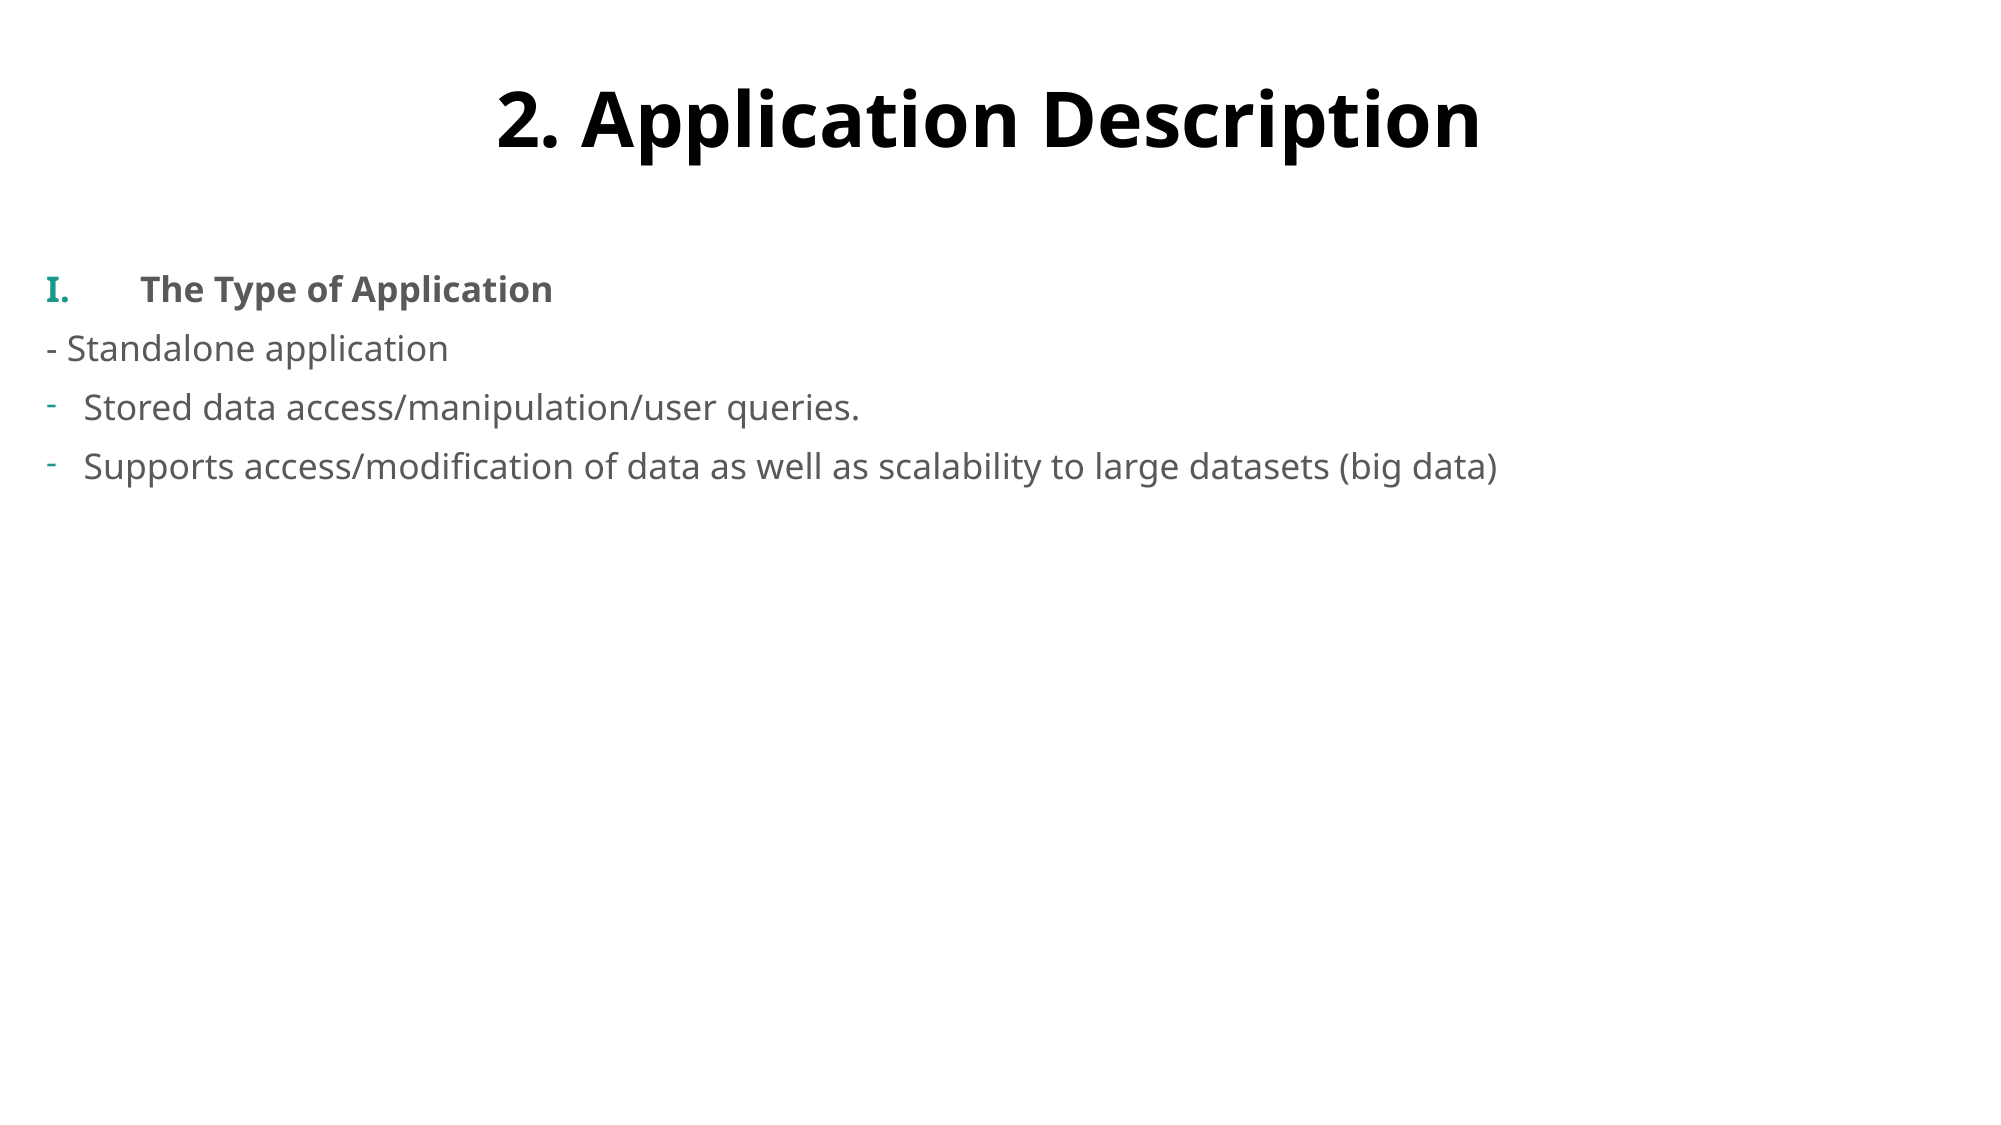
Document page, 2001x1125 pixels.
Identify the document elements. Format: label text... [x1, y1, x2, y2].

list The Type of Application - Standalone application Stored data access/manipulation/user queries. Supports access/modification of data as well as scalability to large datasets (big data) [31, 264, 1757, 979]
title 2. Application Description [137, 59, 1863, 278]
